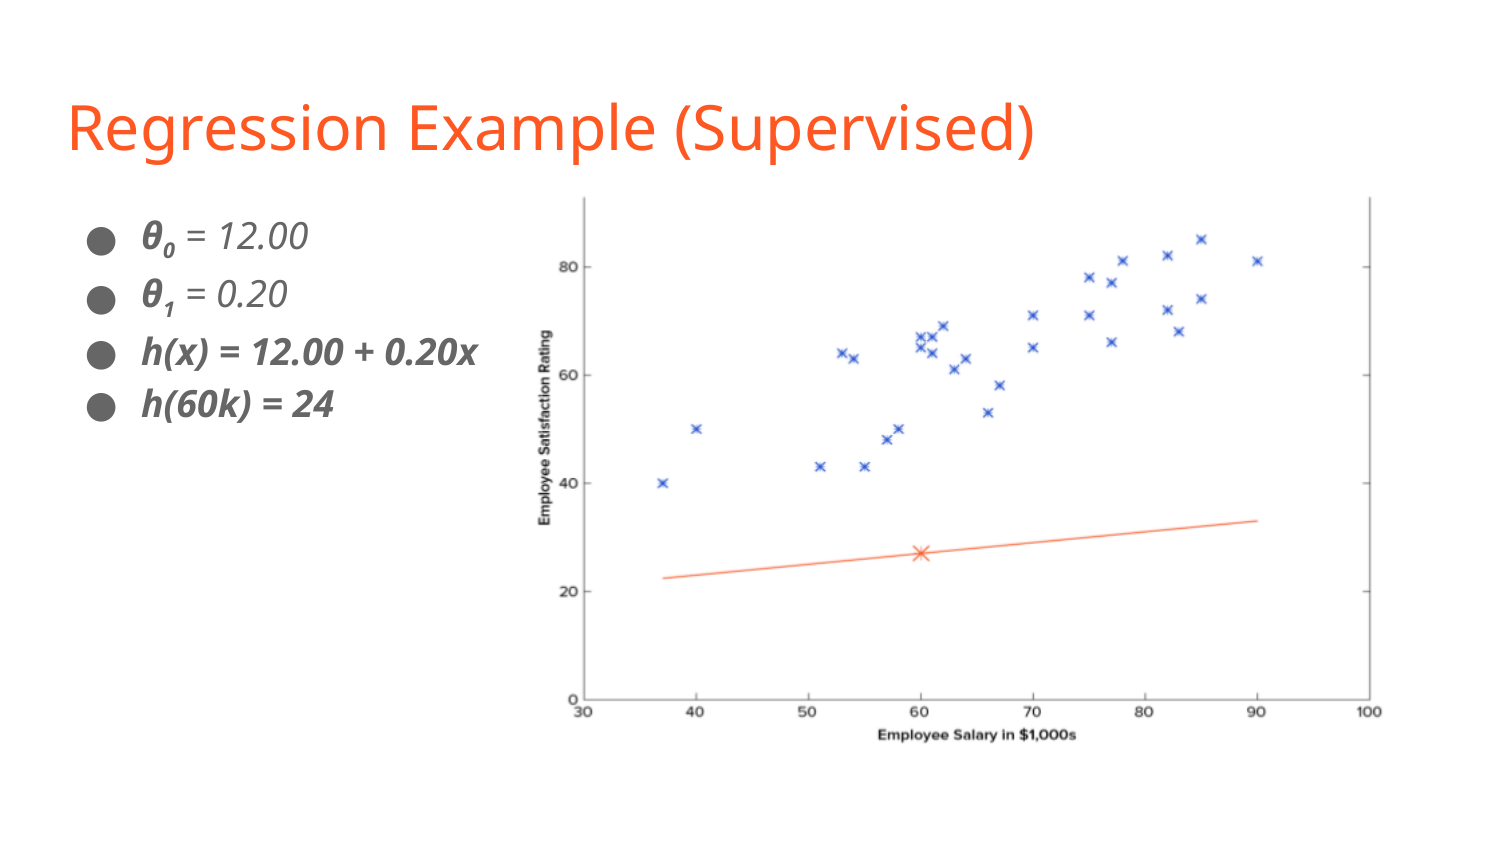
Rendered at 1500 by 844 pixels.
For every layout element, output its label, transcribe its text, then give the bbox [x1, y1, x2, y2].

title Regression Example (Supervised) [51, 72, 1449, 167]
picture [532, 187, 1393, 748]
list θ0 = 12.00 θ1 = 0.20 h(x) = 12.00 + 0.20x h(60k) = 24 [51, 189, 529, 750]
